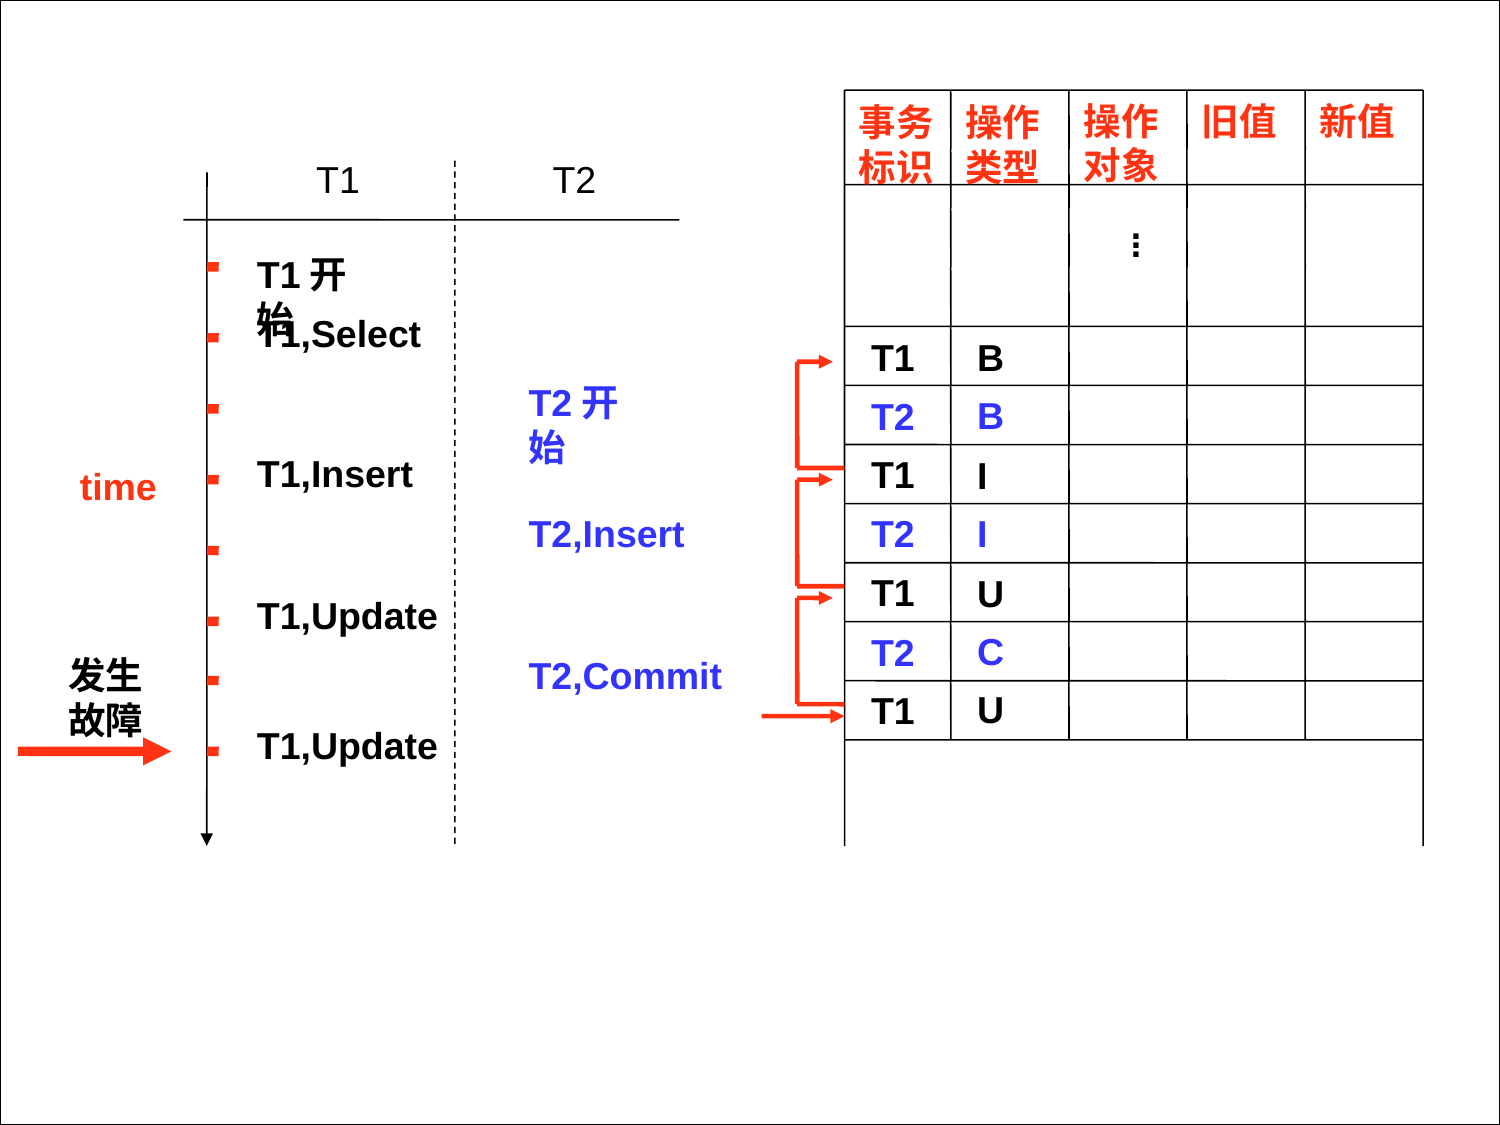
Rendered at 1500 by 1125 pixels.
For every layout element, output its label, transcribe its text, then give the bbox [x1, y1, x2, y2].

text_box 操作类型 [950, 91, 1068, 148]
text_box 事务标识 [844, 91, 950, 196]
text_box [206, 302, 444, 363]
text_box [17, 644, 172, 752]
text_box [206, 502, 704, 564]
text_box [844, 678, 1424, 740]
text_box T2 [537, 148, 668, 209]
text_box time [65, 455, 201, 516]
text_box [844, 326, 1424, 383]
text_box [844, 561, 1424, 619]
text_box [796, 479, 845, 587]
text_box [849, 620, 1424, 678]
text_box [0, 0, 1500, 1125]
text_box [796, 361, 845, 469]
text_box . . . [1116, 224, 1270, 267]
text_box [849, 384, 1424, 442]
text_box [206, 714, 467, 776]
text_box 旧值 [1187, 90, 1304, 147]
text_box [950, 148, 1306, 209]
text_box [200, 783, 213, 846]
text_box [206, 442, 432, 502]
text_box 操作对象 [1068, 90, 1187, 147]
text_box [206, 371, 668, 433]
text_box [206, 584, 467, 644]
text_box 新值 [1304, 90, 1447, 150]
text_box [206, 644, 739, 706]
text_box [849, 502, 1424, 560]
text_box [761, 712, 839, 723]
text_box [206, 242, 396, 301]
text_box T1 [301, 148, 432, 209]
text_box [796, 597, 845, 705]
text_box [844, 443, 1424, 502]
